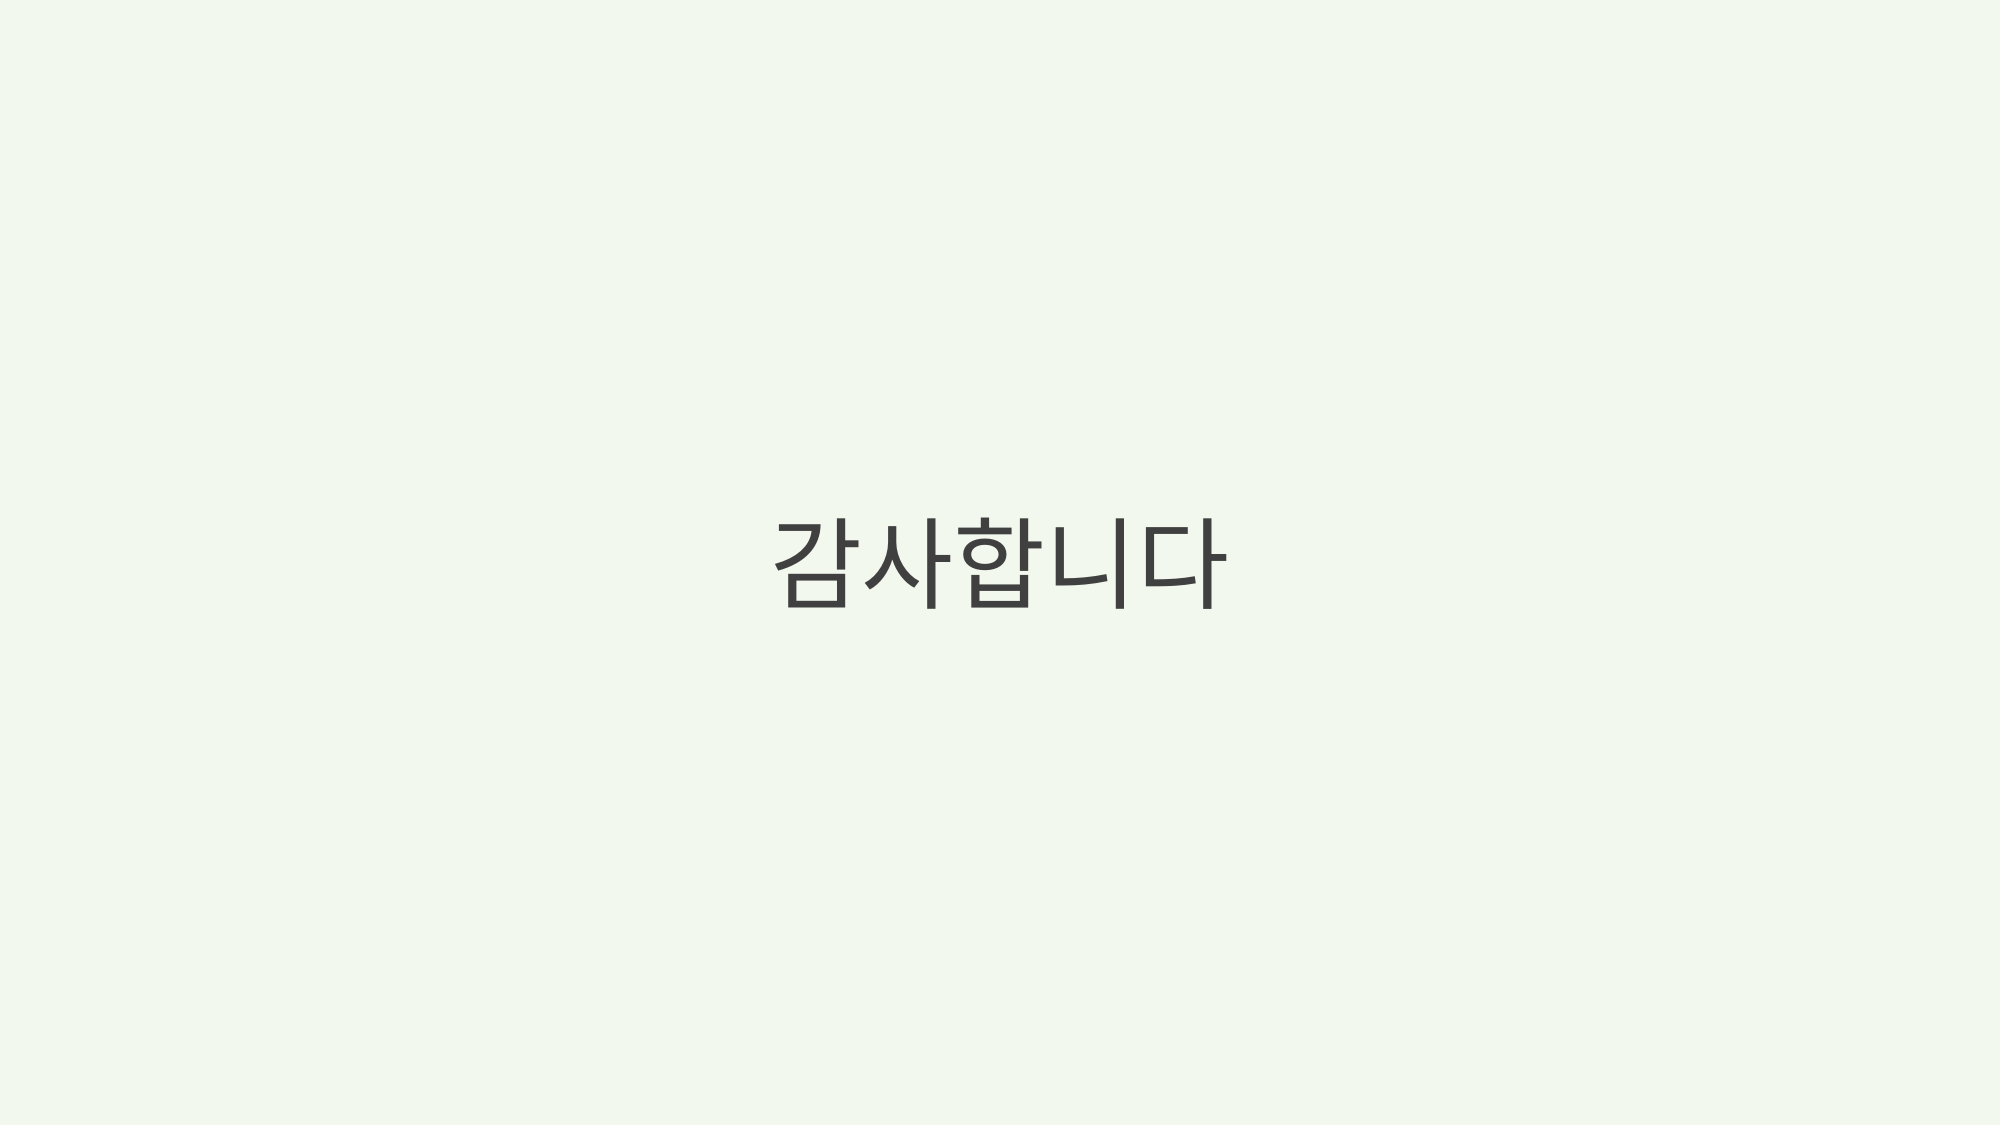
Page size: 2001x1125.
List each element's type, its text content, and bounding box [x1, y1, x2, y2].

text_box 감사합니다 [0, 494, 2000, 629]
